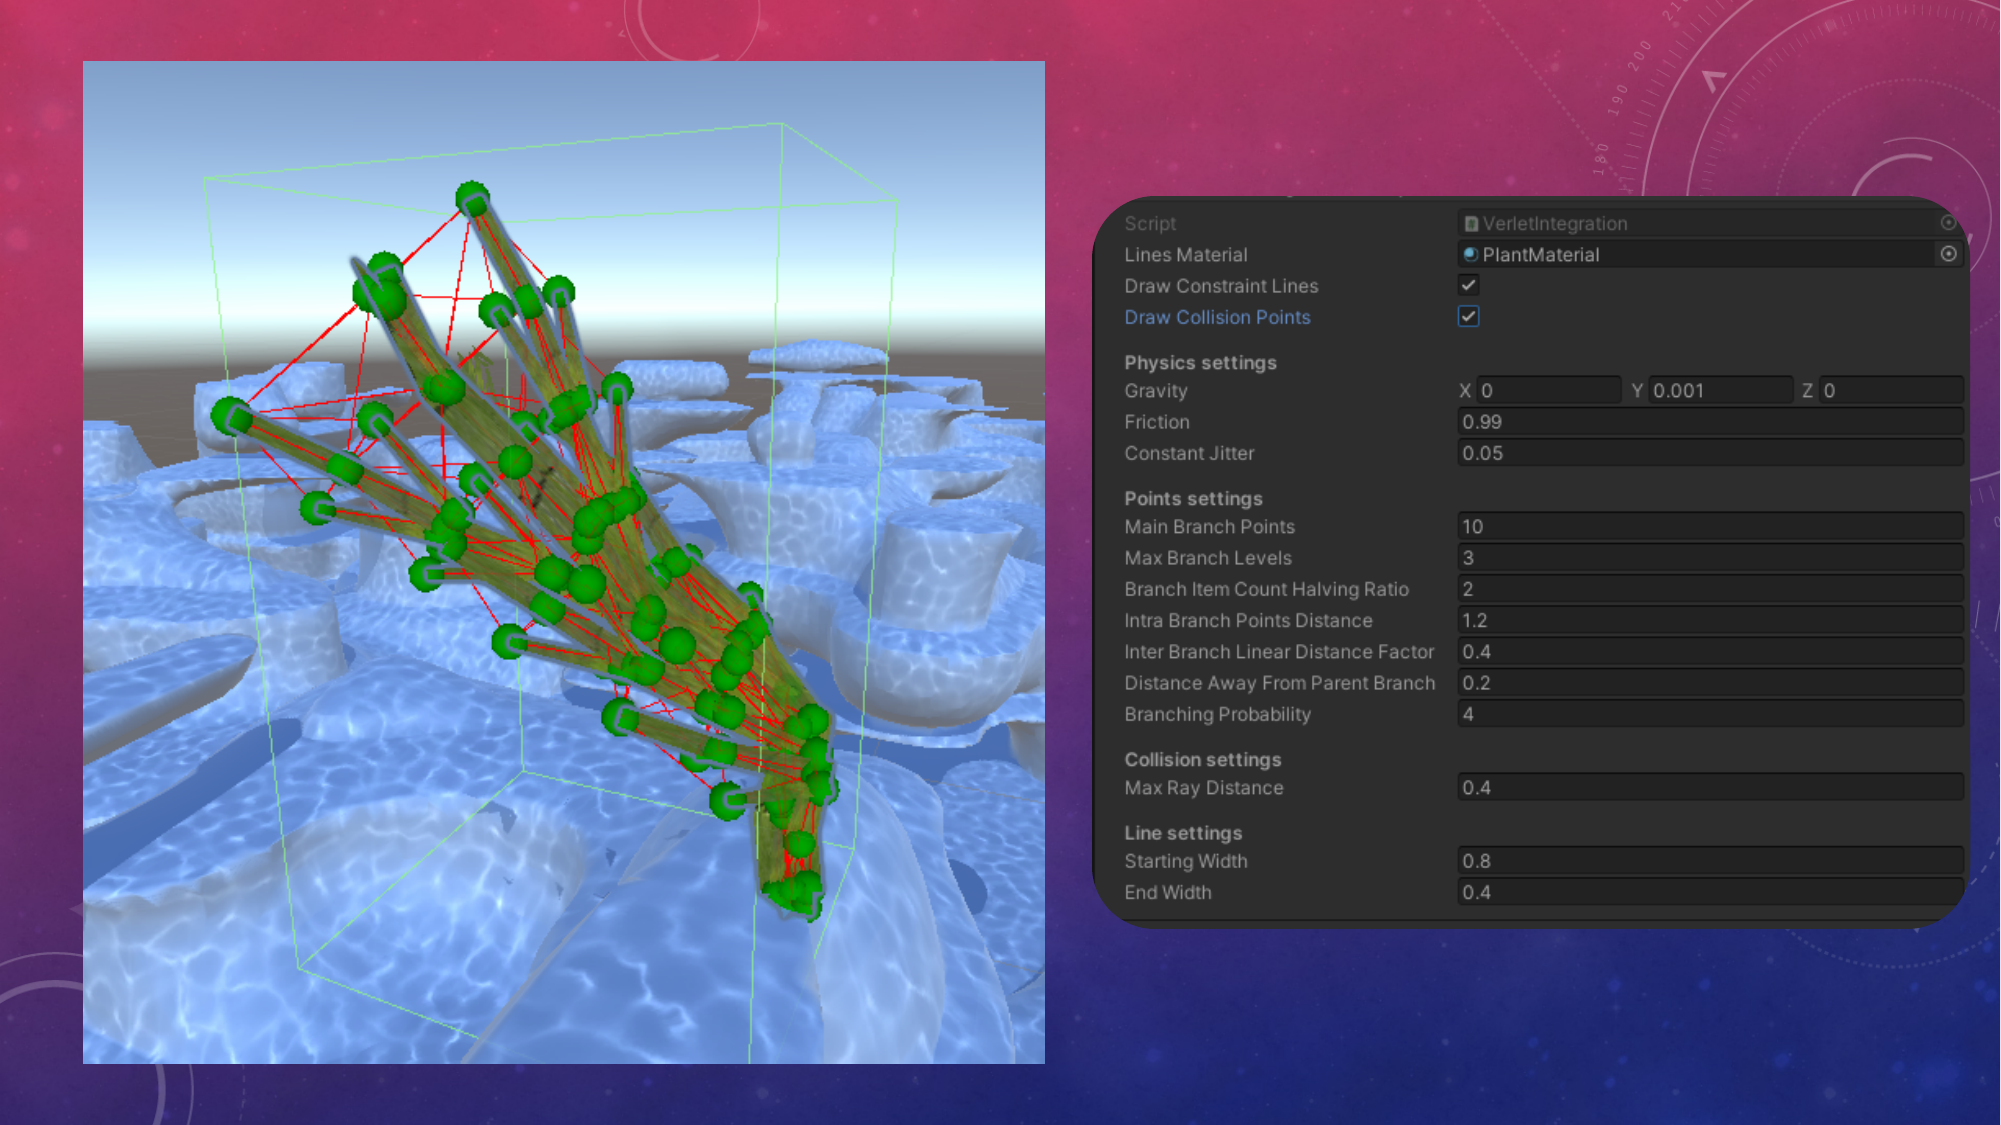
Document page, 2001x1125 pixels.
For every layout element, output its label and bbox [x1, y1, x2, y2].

list [83, 61, 1045, 1064]
picture [0, 0, 2001, 1125]
